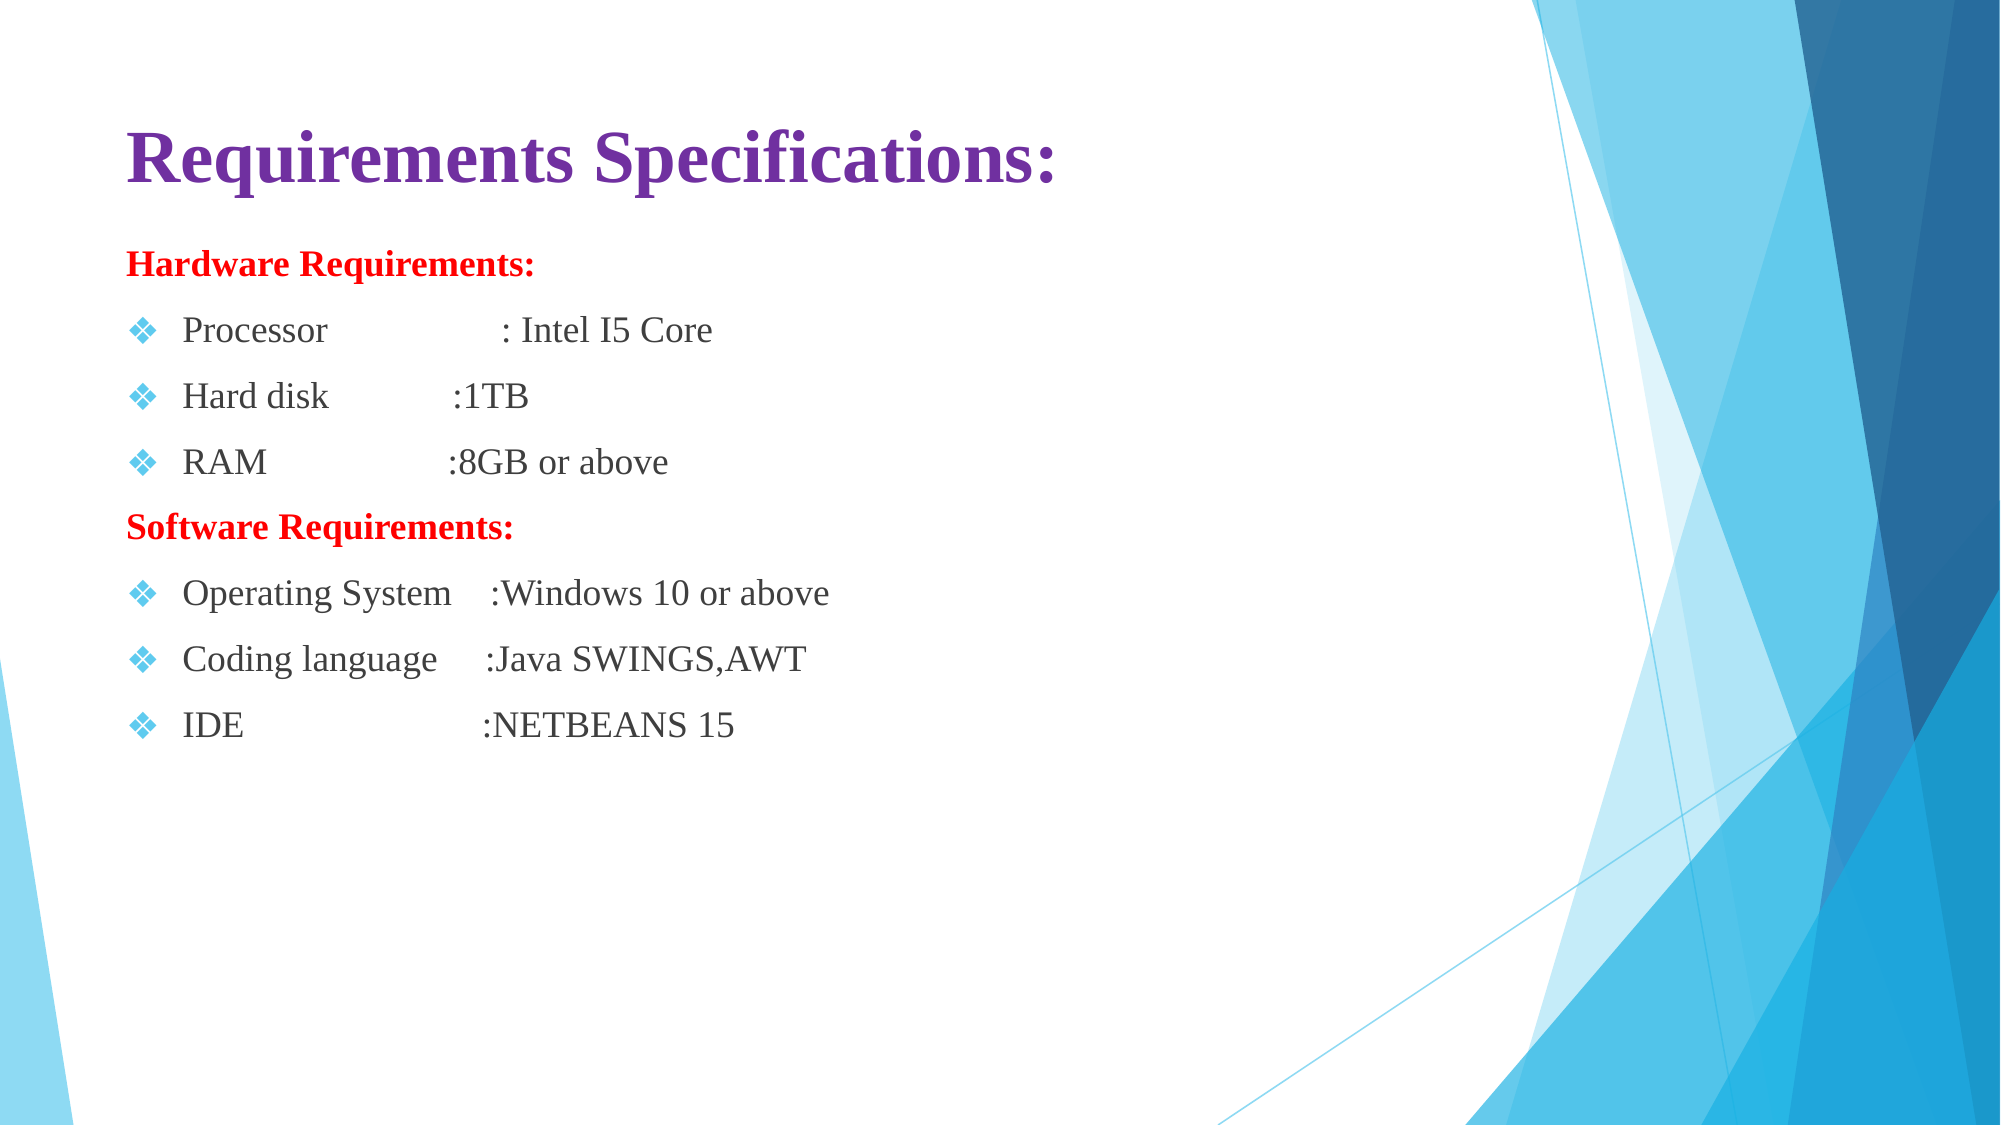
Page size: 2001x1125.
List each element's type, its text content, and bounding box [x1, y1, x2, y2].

list Hardware Requirements: Processor : Intel I5 Core Hard disk :1TB RAM :8GB or above Software Requirements: Operating System :Windows 10 or above Coding language :Java SWINGS,AWT IDE :NETBEANS 15 [111, 231, 1522, 992]
title Requirements Specifications: [111, 99, 1522, 231]
